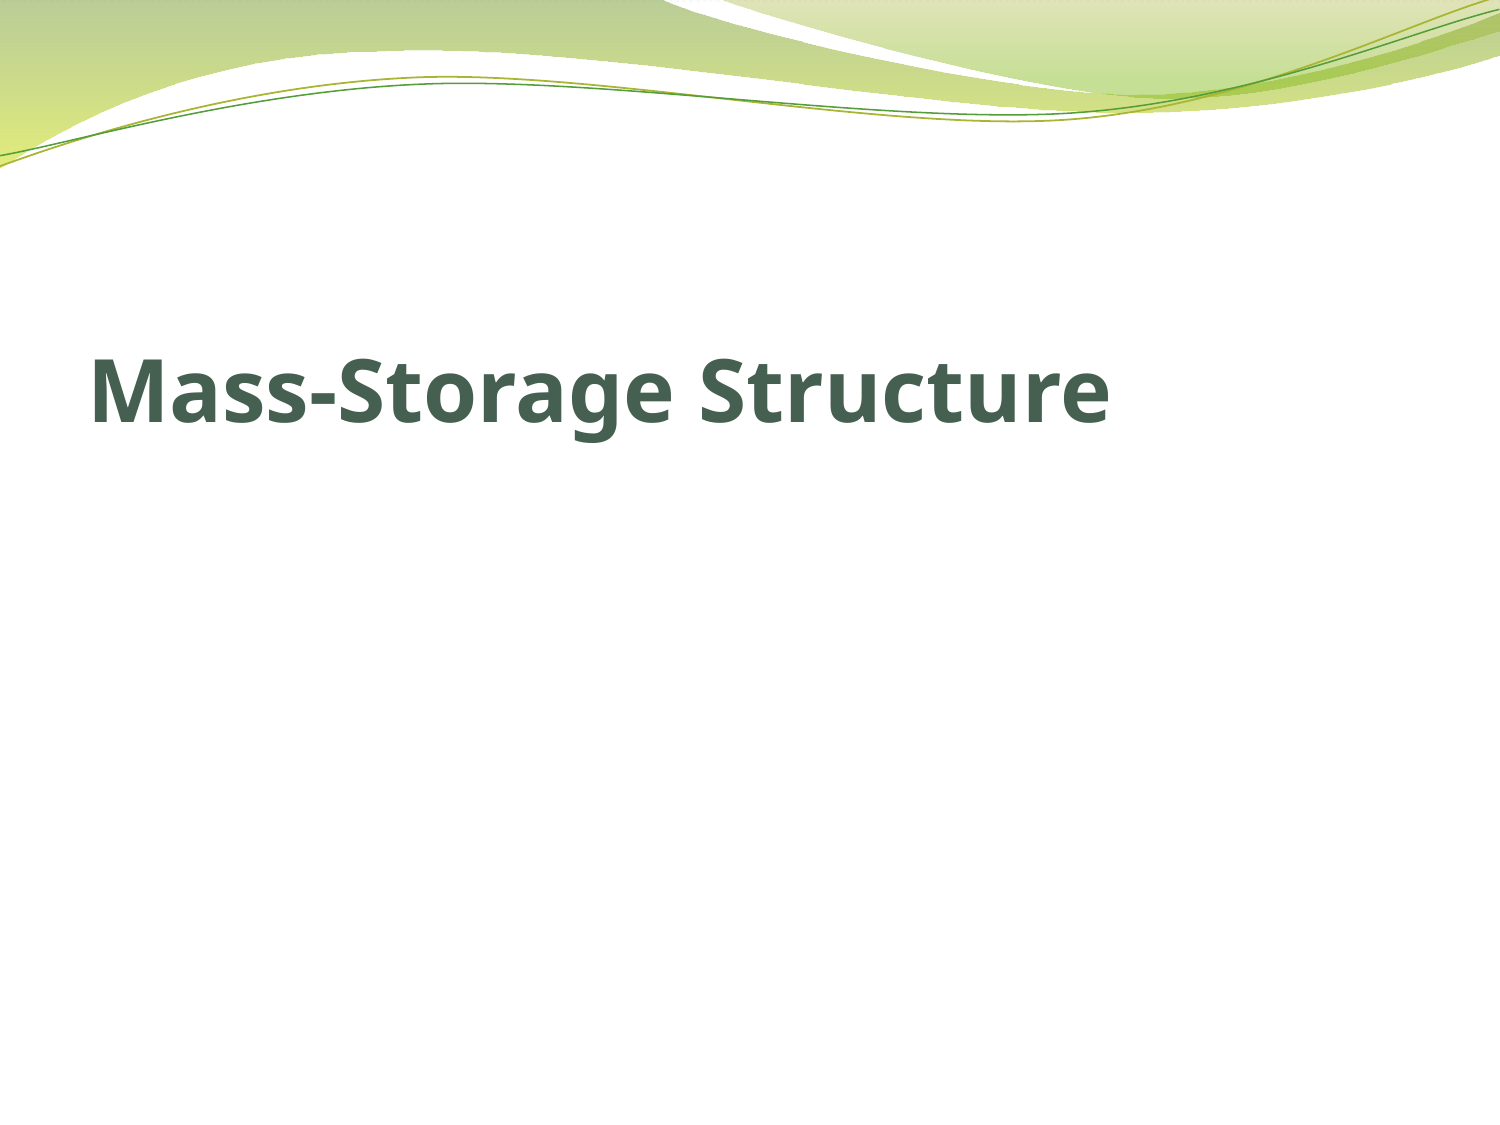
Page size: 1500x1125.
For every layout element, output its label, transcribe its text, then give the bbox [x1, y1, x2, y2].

title Mass-Storage Structure [86, 216, 1410, 440]
